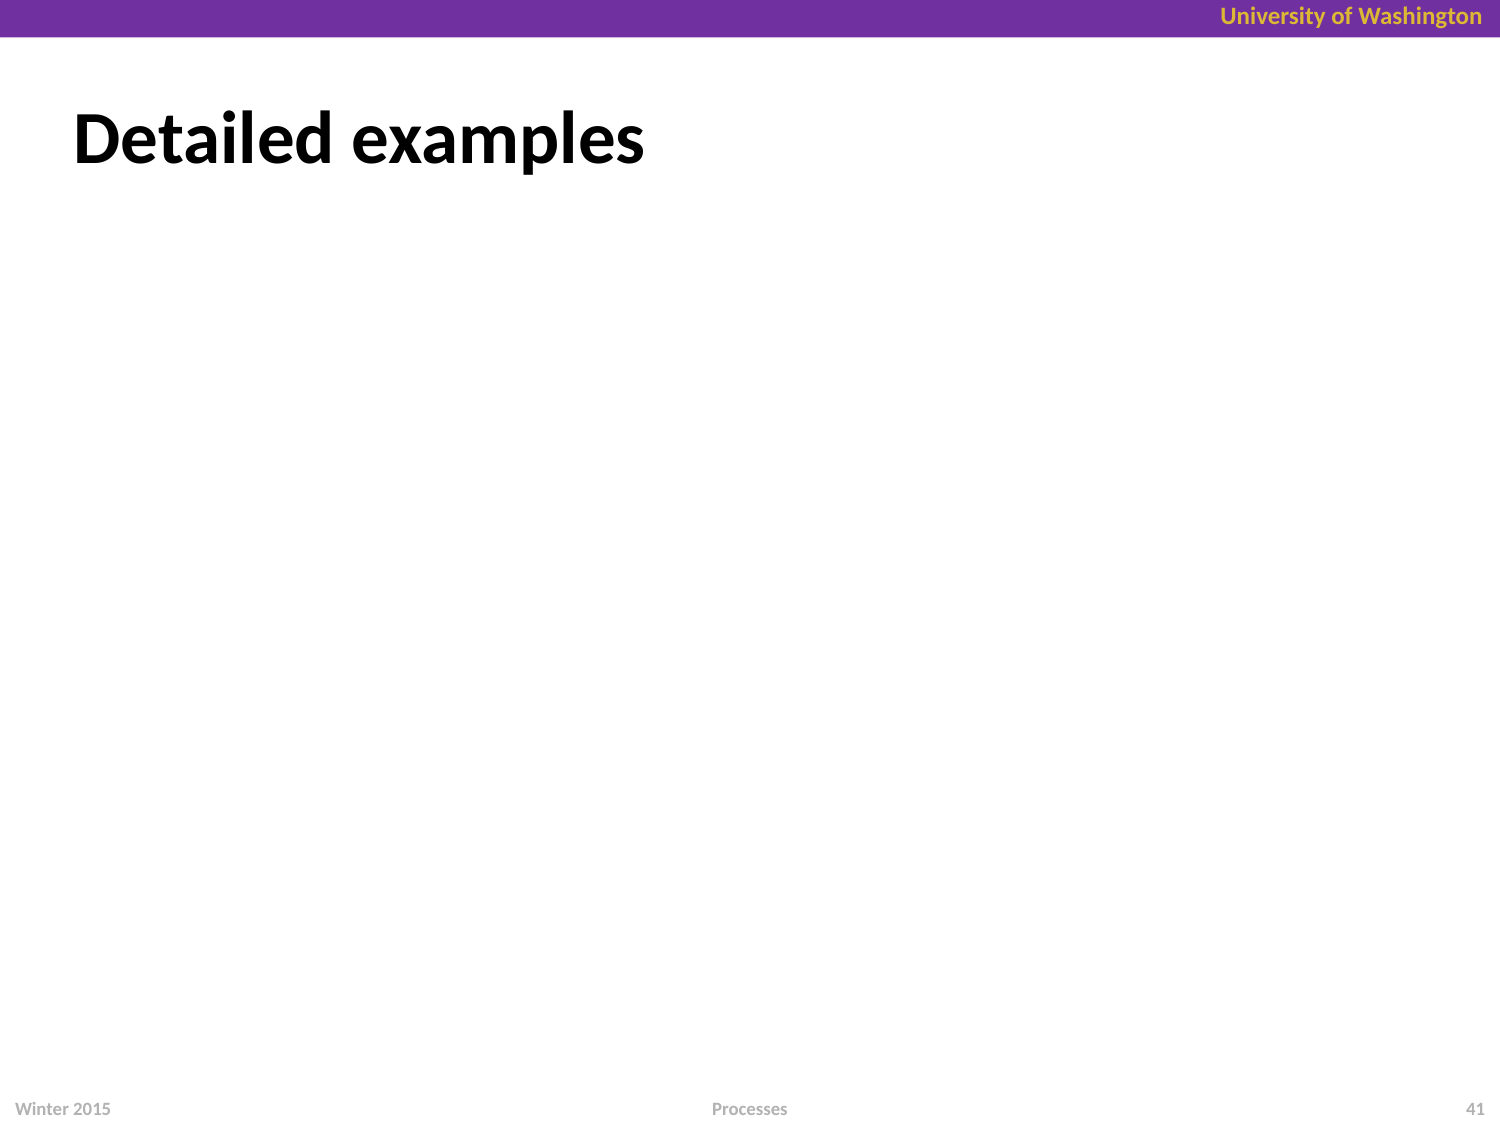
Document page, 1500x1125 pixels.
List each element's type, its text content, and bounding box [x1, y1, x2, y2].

slide_number Winter 2015 [0, 1077, 450, 1125]
footer Processes [512, 1077, 988, 1125]
slide_number 41 [1400, 1077, 1500, 1125]
title Detailed examples [58, 71, 1438, 197]
